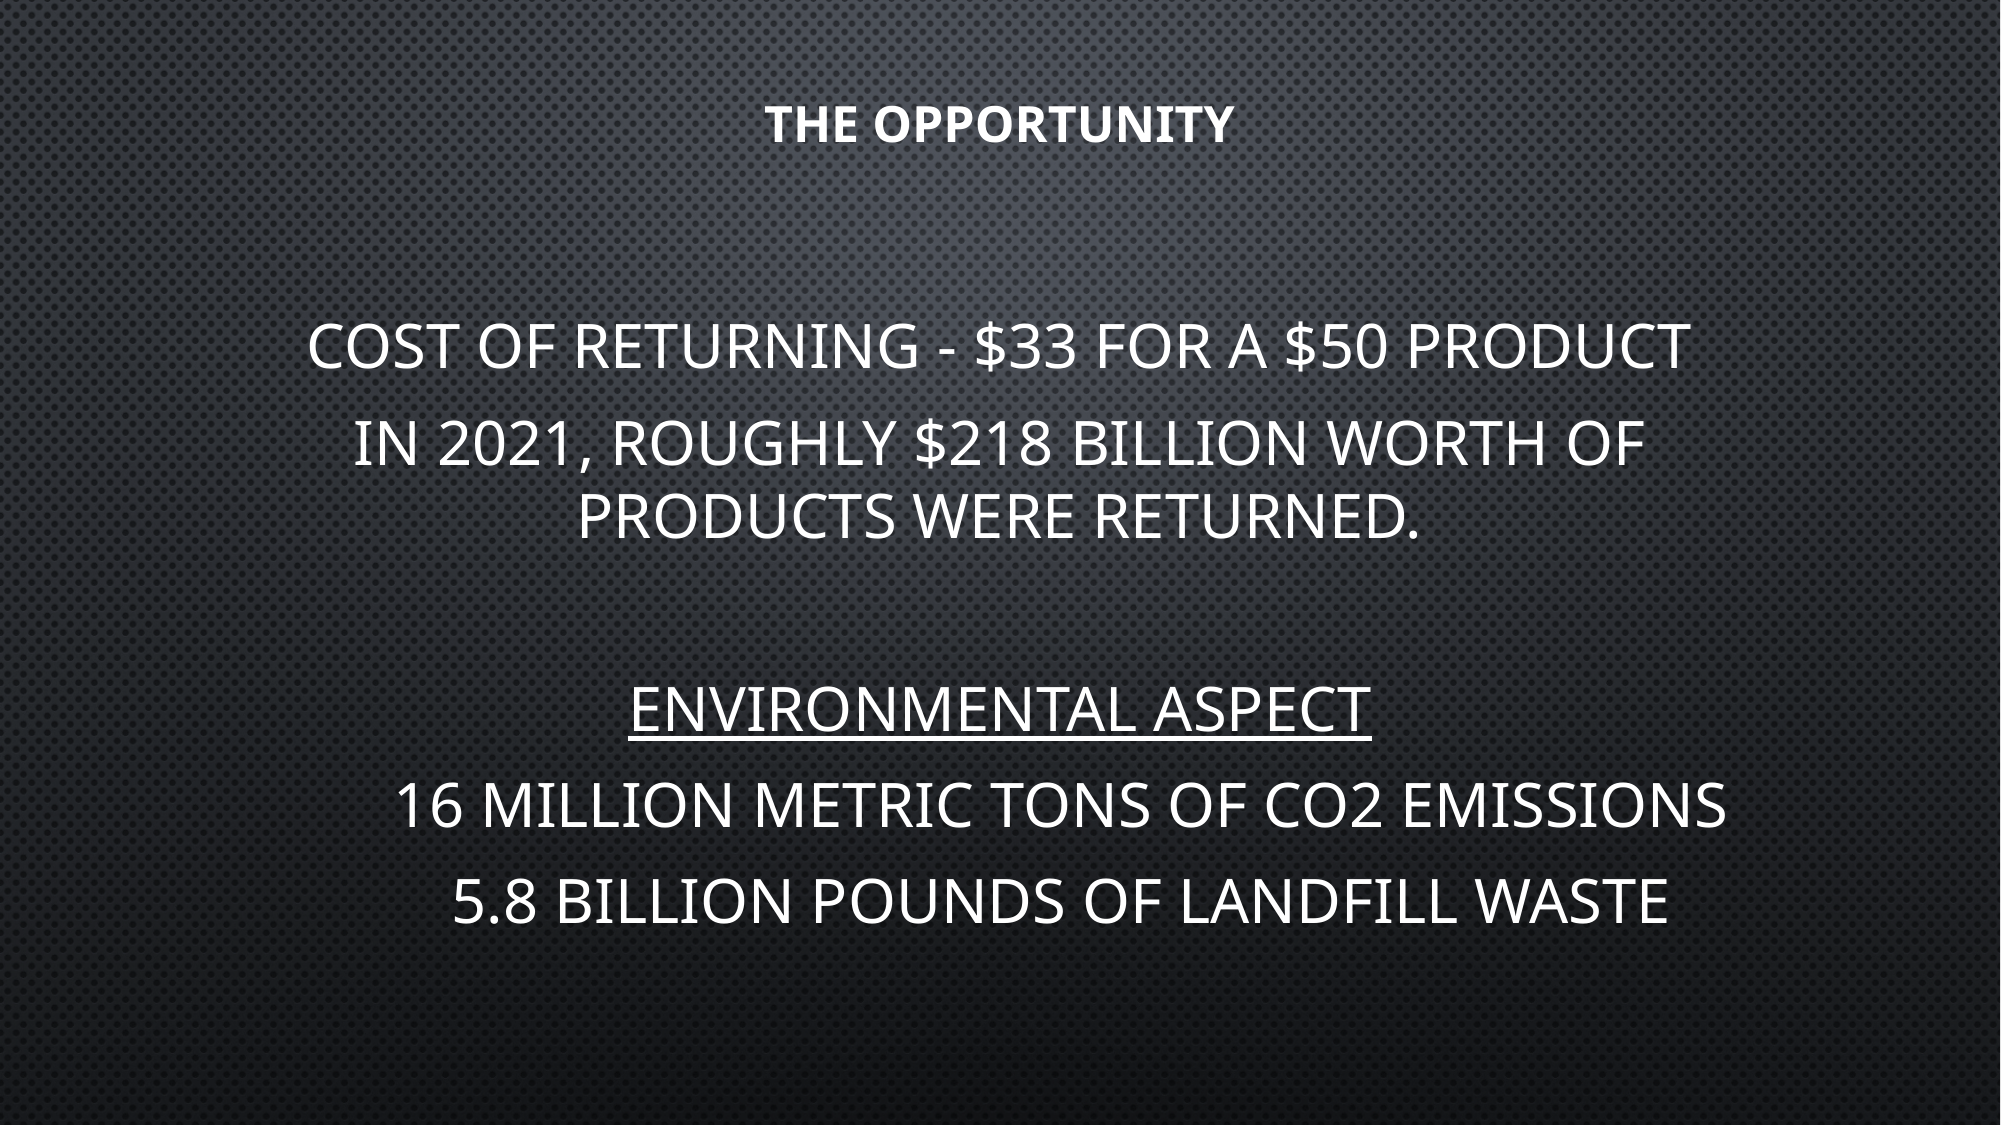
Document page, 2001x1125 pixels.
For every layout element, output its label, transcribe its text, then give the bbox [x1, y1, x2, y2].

list Cost of returning - $33 for a $50 product in 2021, roughly $218 billion worth of products were returned. Environmental aspect 16 million metric tons of Co2 emissions 5.8 billion pounds of landfill waste [187, 299, 1813, 955]
title The opportunity [187, 24, 1813, 221]
